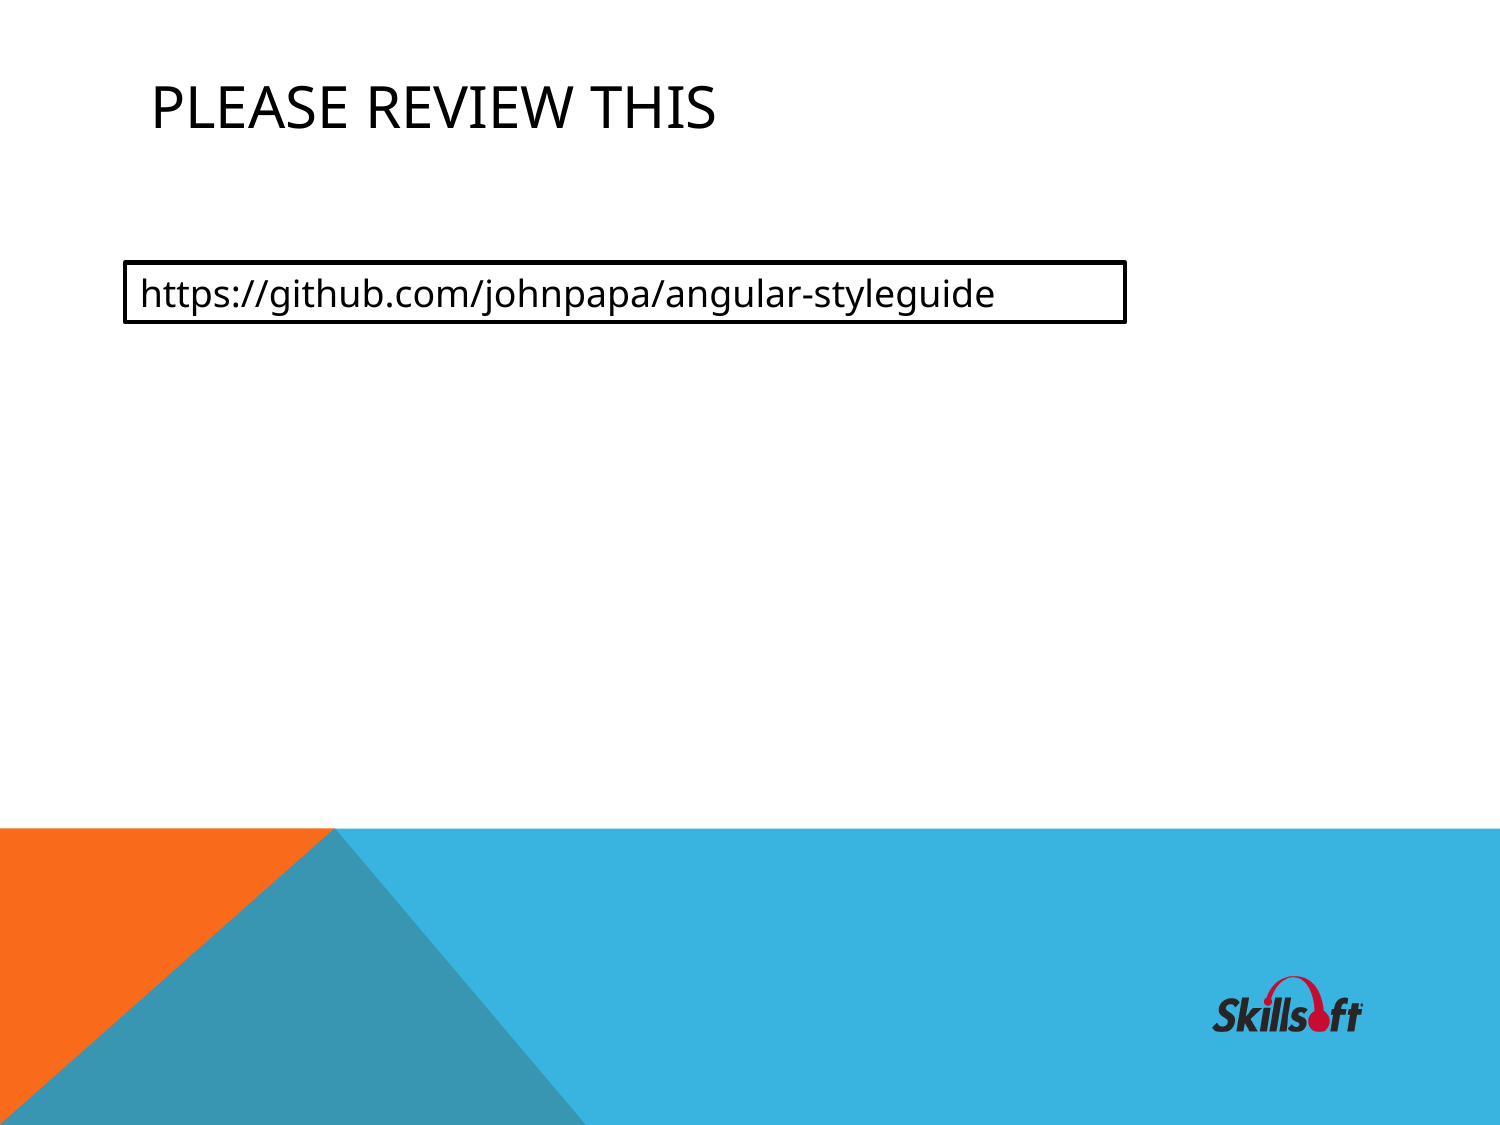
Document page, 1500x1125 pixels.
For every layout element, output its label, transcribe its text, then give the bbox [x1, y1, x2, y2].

title Please review this [135, 60, 1369, 150]
text_box https://github.com/johnpapa/angular-styleguide [123, 260, 1127, 324]
picture [1212, 976, 1363, 1032]
